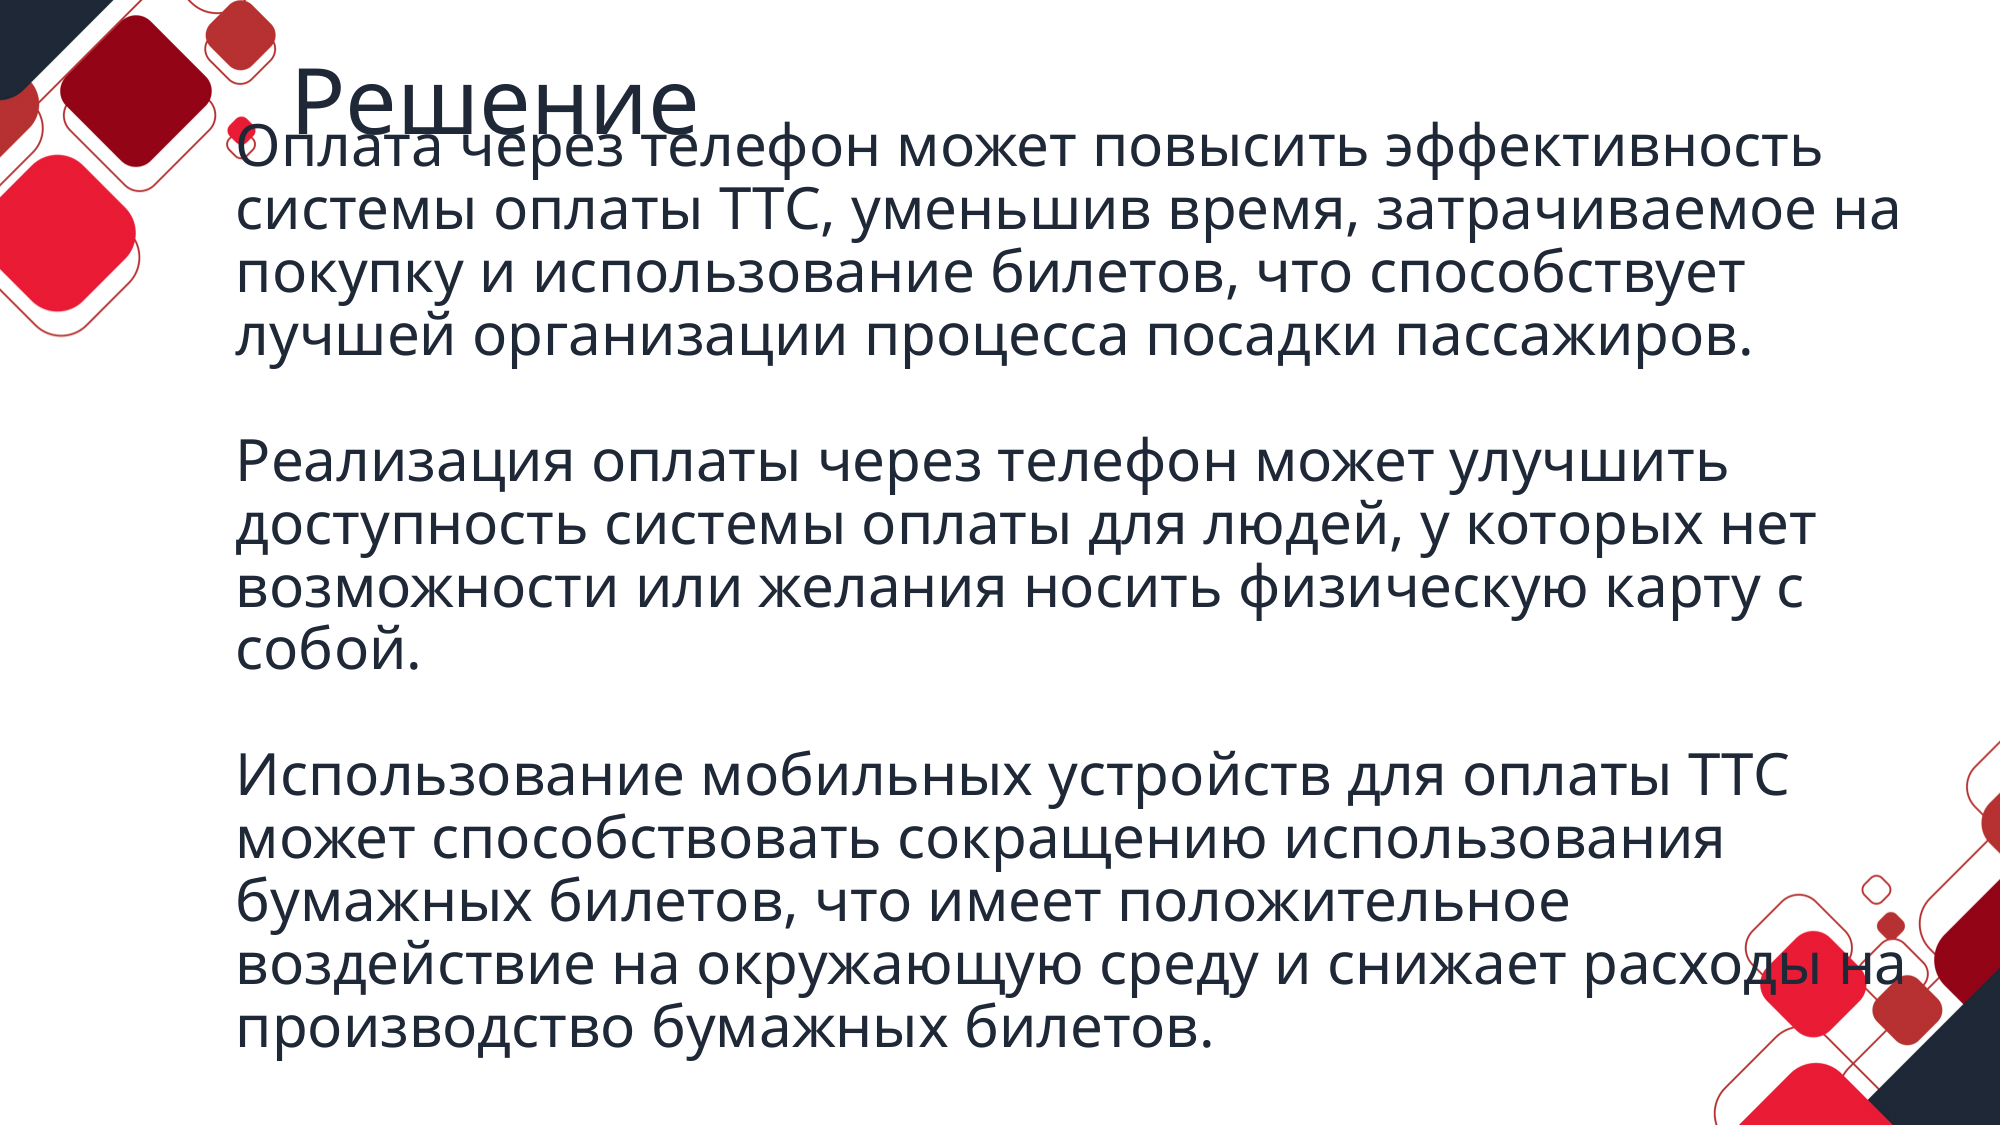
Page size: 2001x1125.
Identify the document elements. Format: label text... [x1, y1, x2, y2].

text_box Оплата через телефон может повысить эффективность системы оплаты ТТС, уменьшив время, затрачиваемое на покупку и использование билетов, что способствует лучшей организации процесса посадки пассажиров. Реализация оплаты через телефон может улучшить доступность системы оплаты для людей, у которых нет возможности или желания носить физическую карту с собой. Использование мобильных устройств для оплаты ТТС может способствовать сокращению использования бумажных билетов, что имеет положительное воздействие на окружающую среду и снижает расходы на производство бумажных билетов. [220, 562, 1946, 677]
picture [0, 0, 2000, 1125]
title Решение [275, 47, 2000, 162]
